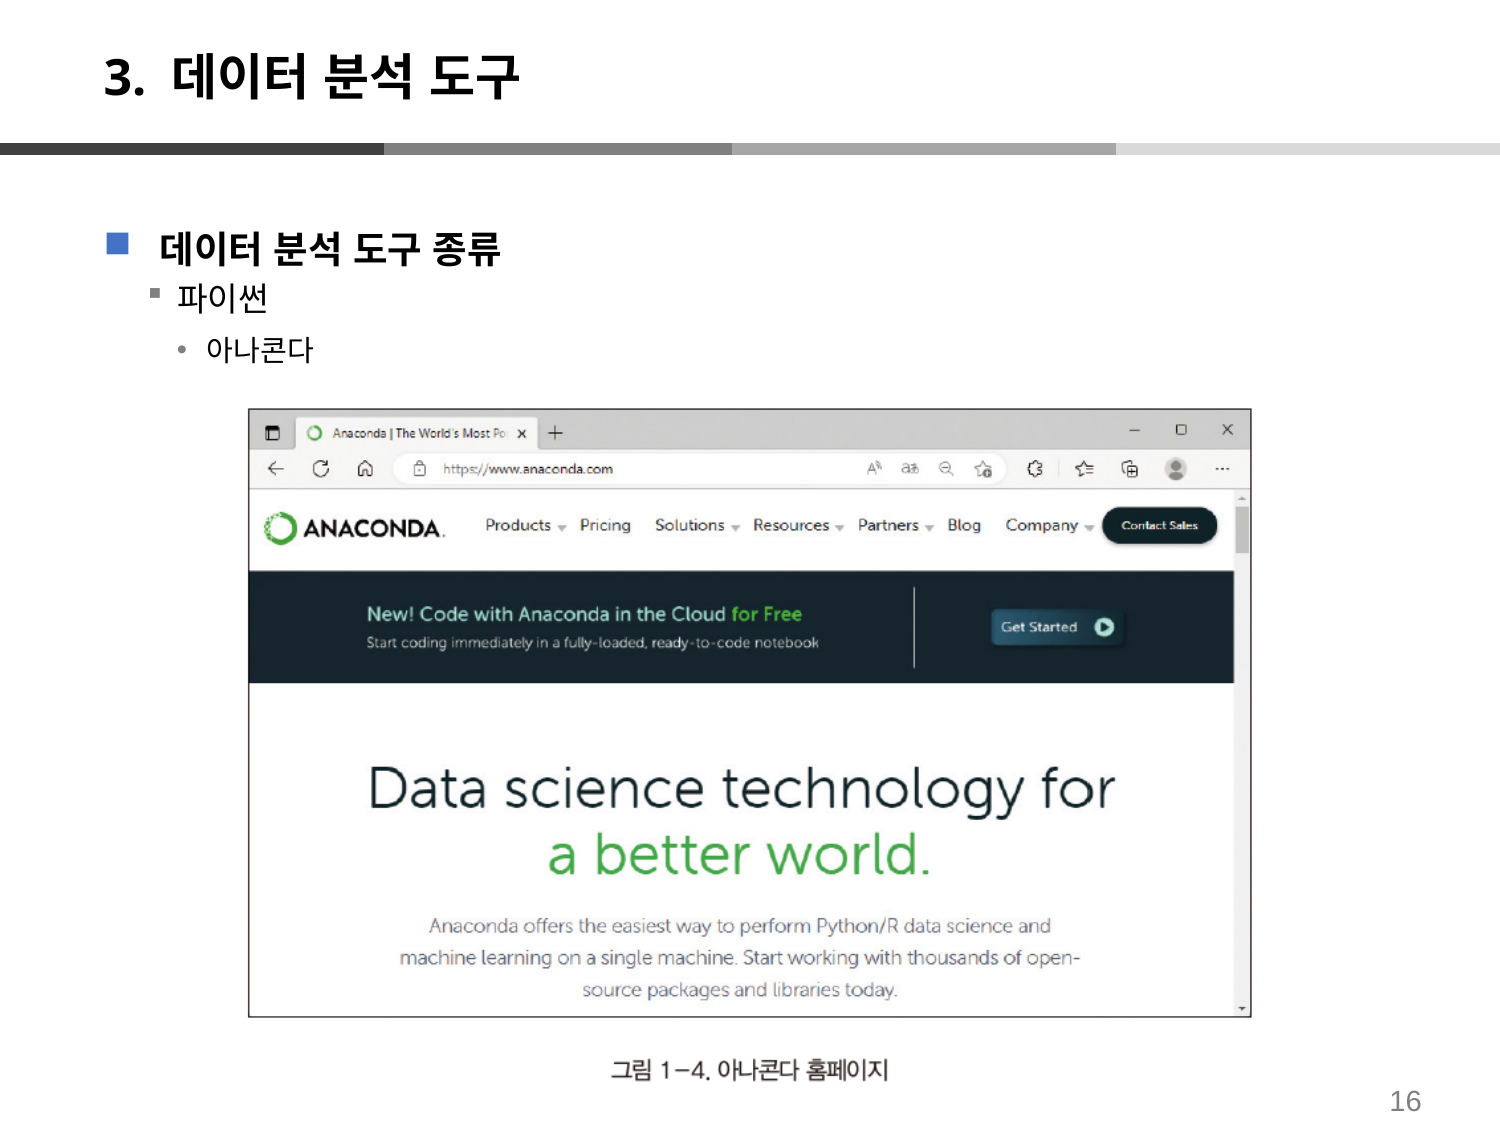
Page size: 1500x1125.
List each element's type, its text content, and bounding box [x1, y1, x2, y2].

picture [230, 394, 1269, 1109]
list 데이터 분석 도구 종류 파이썬 아나콘다 [88, 196, 1436, 1083]
title 3. 데이터 분석 도구 [88, 30, 1211, 121]
